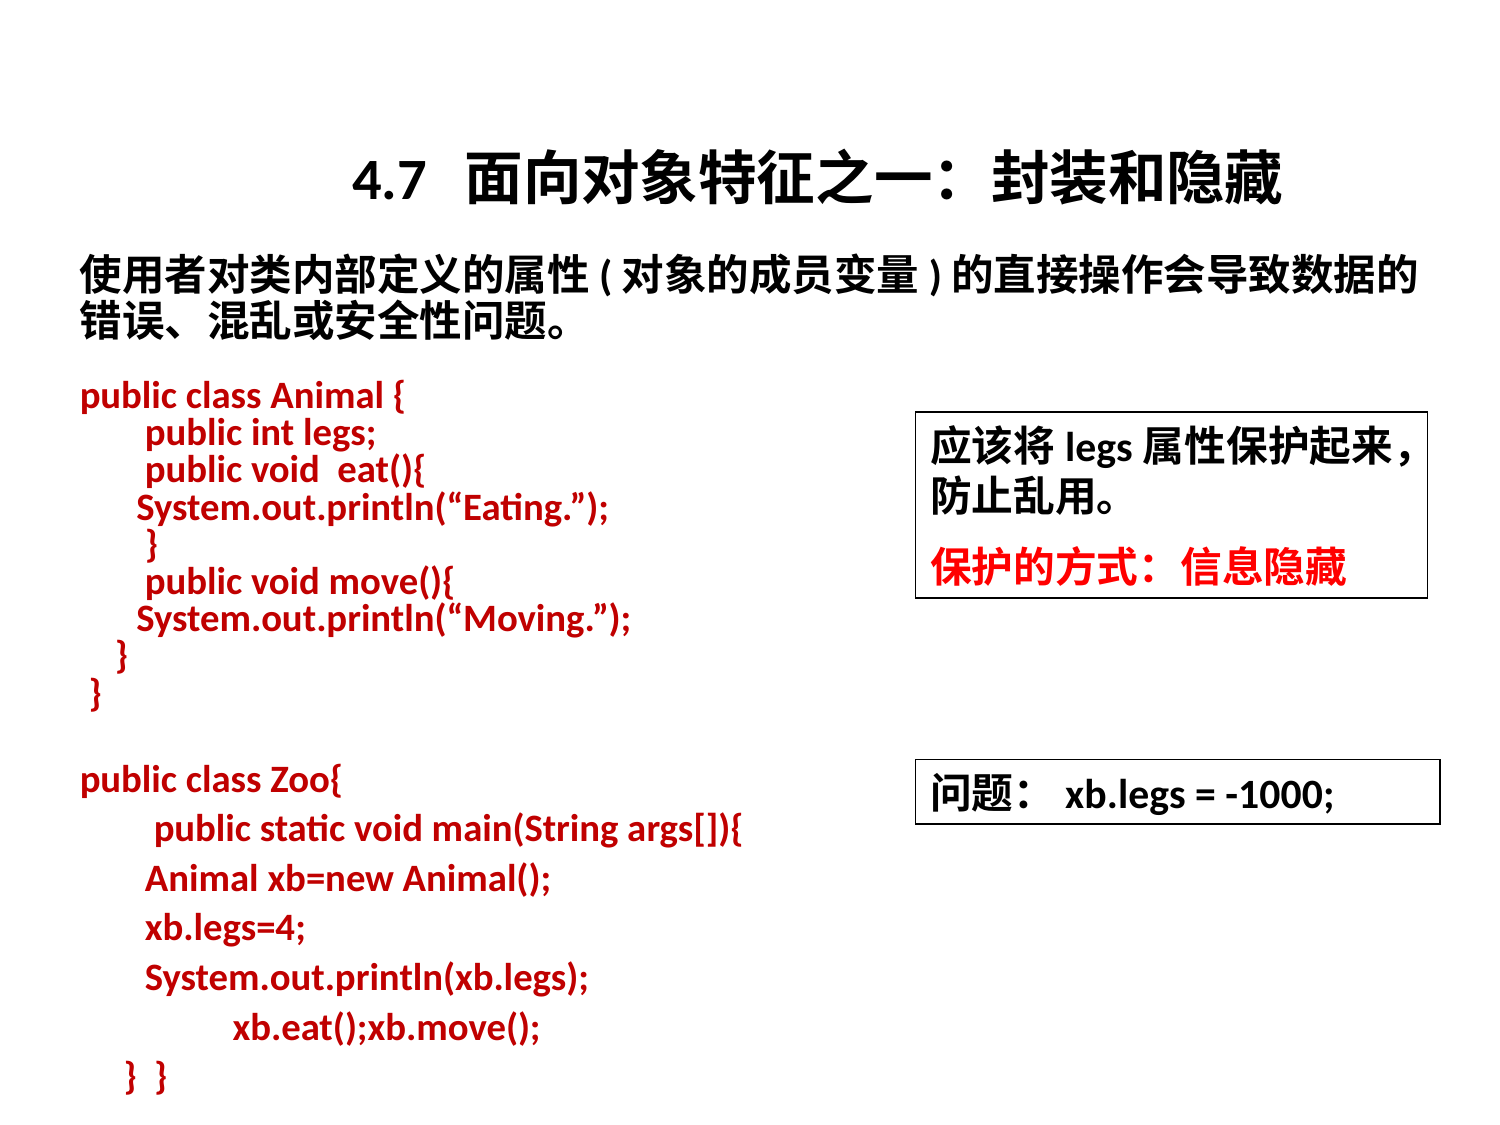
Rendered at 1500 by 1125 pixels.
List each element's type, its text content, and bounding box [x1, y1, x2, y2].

text_box 问题：xb.legs = -1000; [915, 759, 1441, 825]
title 4.7 面向对象特征之一：封装和隐藏 [265, 113, 1370, 239]
text_box 应该将legs属性保护起来，防止乱用。 保护的方式：信息隐藏 [915, 412, 1428, 598]
list 使用者对类内部定义的属性(对象的成员变量)的直接操作会导致数据的错误、混乱或安全性问题。 public class Animal { public int legs; public void eat(){ System.out.println(“Eating.”); } public void move(){ System.out.println(“Moving.”); } } public class Zoo{ public static void main(String args[]){ Animal xb=new Animal(); xb.legs=4; System.out.println(xb.legs); xb.eat();xb.move(); } } [64, 246, 1440, 1106]
